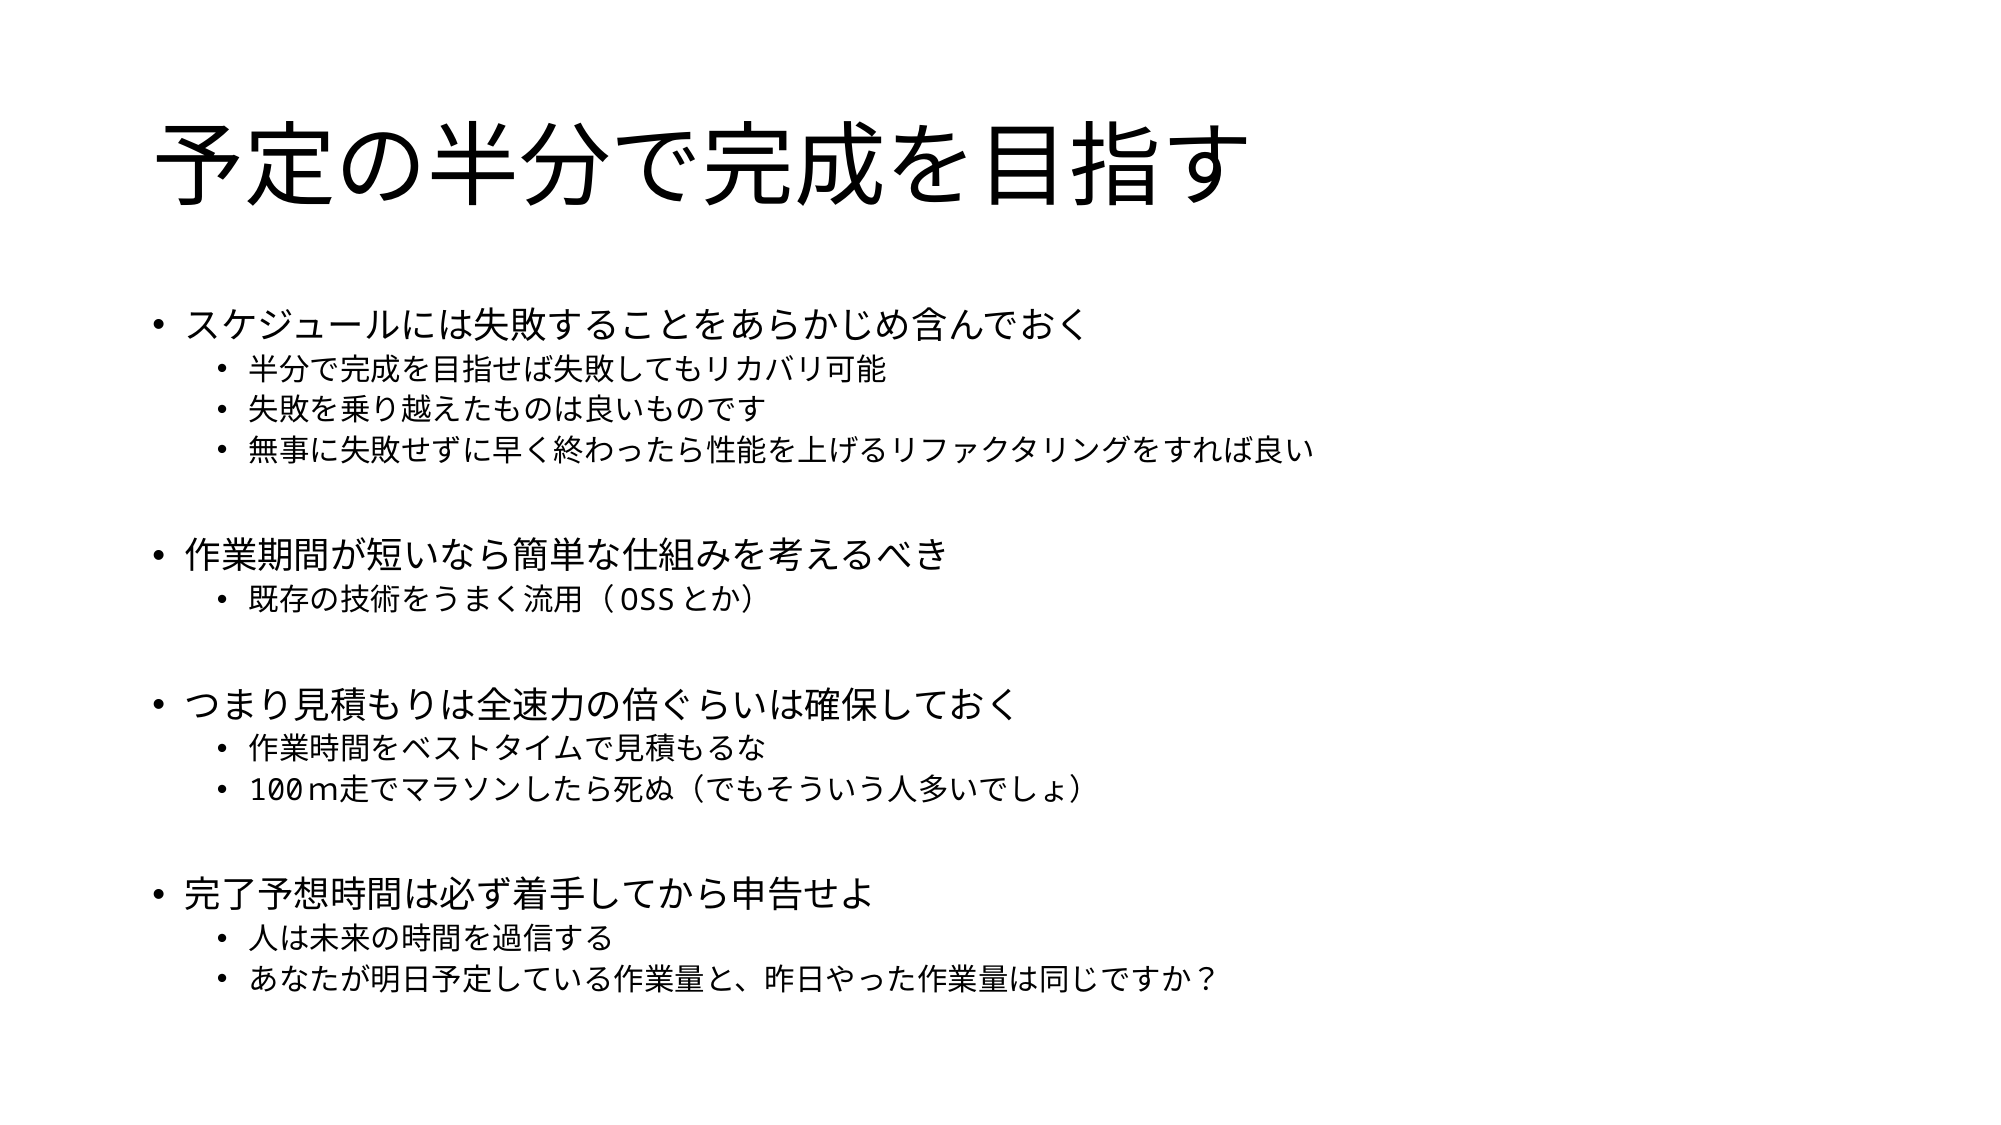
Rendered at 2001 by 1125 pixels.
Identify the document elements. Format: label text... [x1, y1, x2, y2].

title 予定の半分で完成を目指す [137, 59, 1863, 278]
list スケジュールには失敗することをあらかじめ含んでおく 半分で完成を目指せば失敗してもリカバリ可能 失敗を乗り越えたものは良いものです 無事に失敗せずに早く終わったら性能を上げるリファクタリングをすれば良い 作業期間が短いなら簡単な仕組みを考えるべき 既存の技術をうまく流用（OSSとか） つまり見積もりは全速力の倍ぐらいは確保しておく 作業時間をベストタイムで見積もるな 100ｍ走でマラソンしたら死ぬ（でもそういう人多いでしょ） 完了予想時間は必ず着手してから申告せよ 人は未来の時間を過信する あなたが明日予定している作業量と、昨日やった作業量は同じですか？ [137, 299, 1863, 1014]
